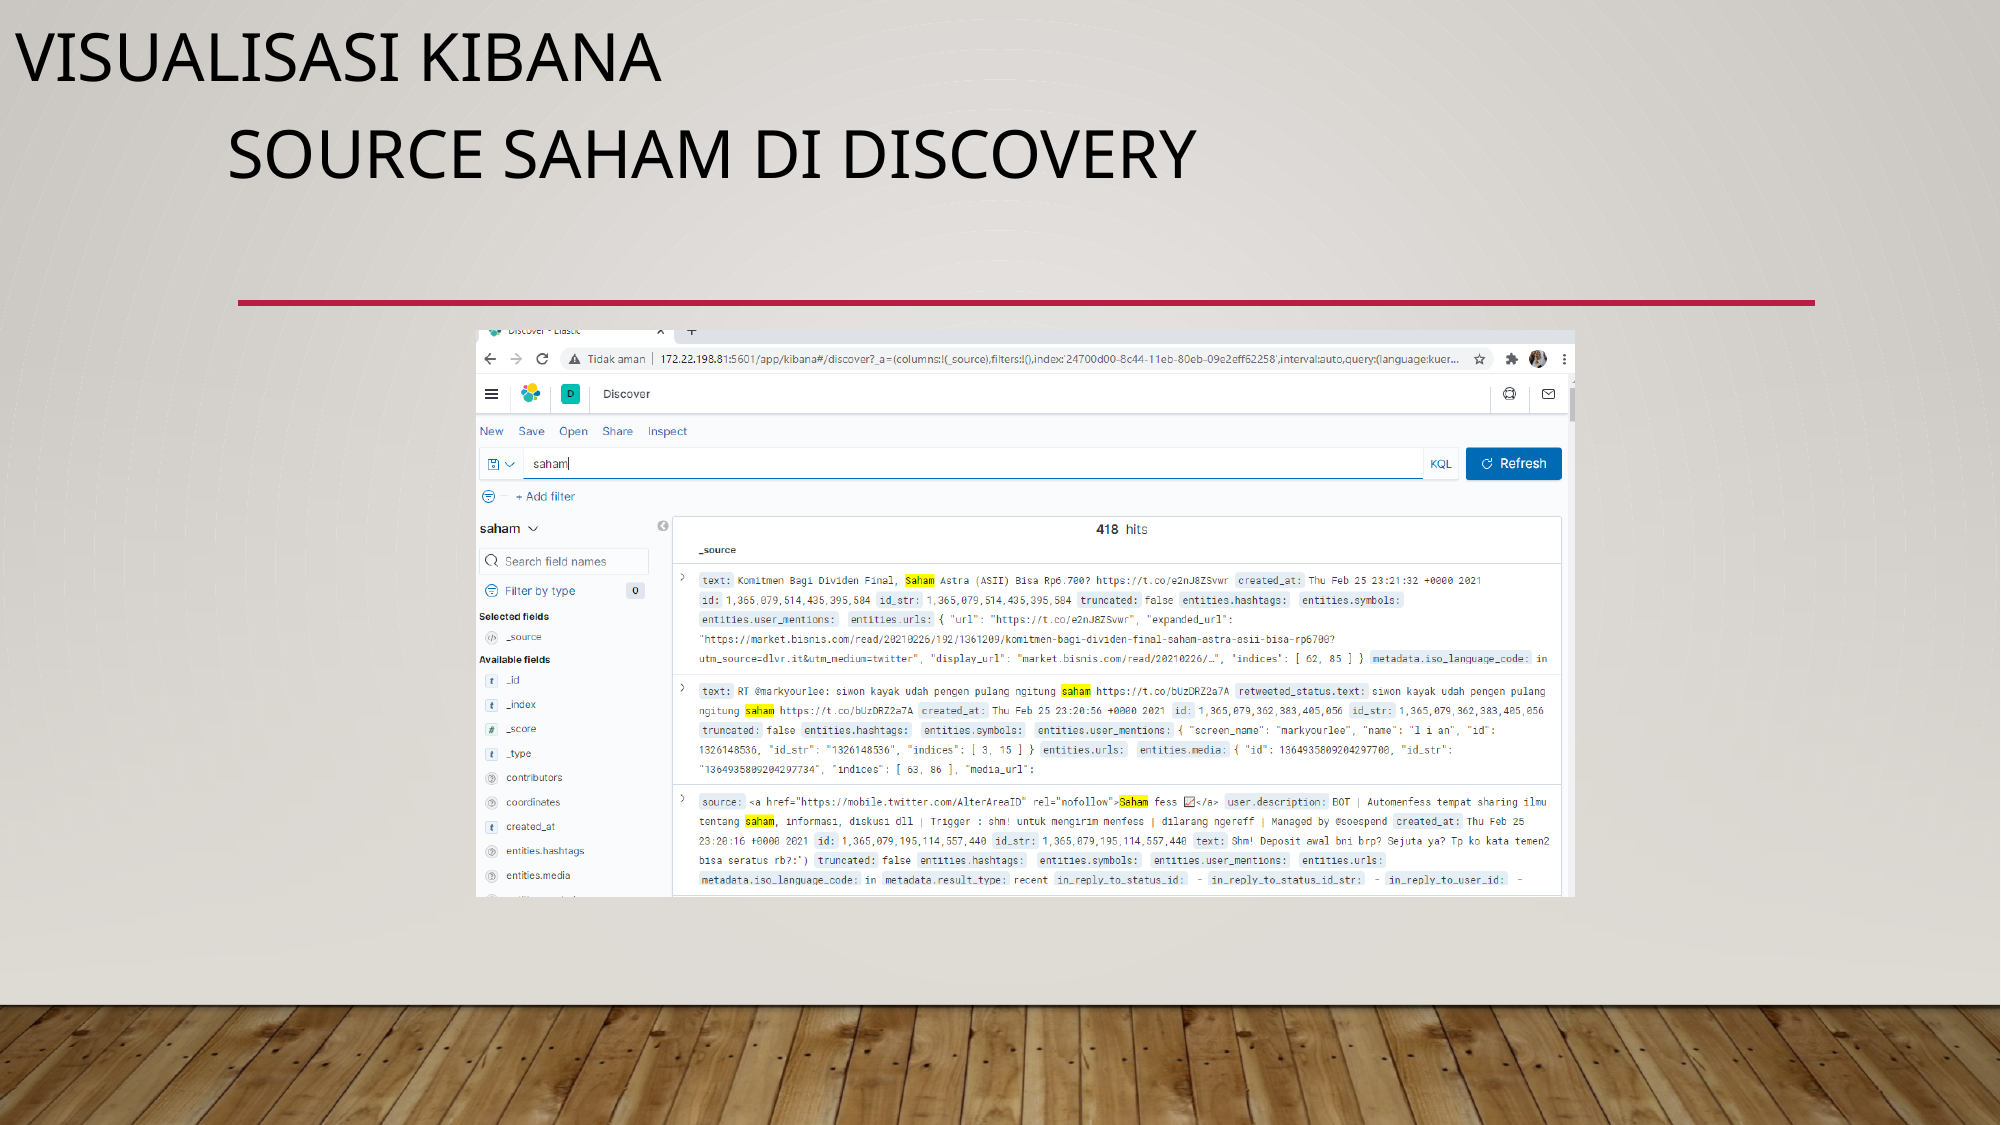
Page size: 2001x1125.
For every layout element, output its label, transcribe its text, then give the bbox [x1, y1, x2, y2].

title Visualisasi kibana [0, 16, 1576, 189]
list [476, 330, 1576, 897]
text_box Source saham di discovery [212, 113, 1788, 286]
picture [0, 1005, 2000, 1125]
